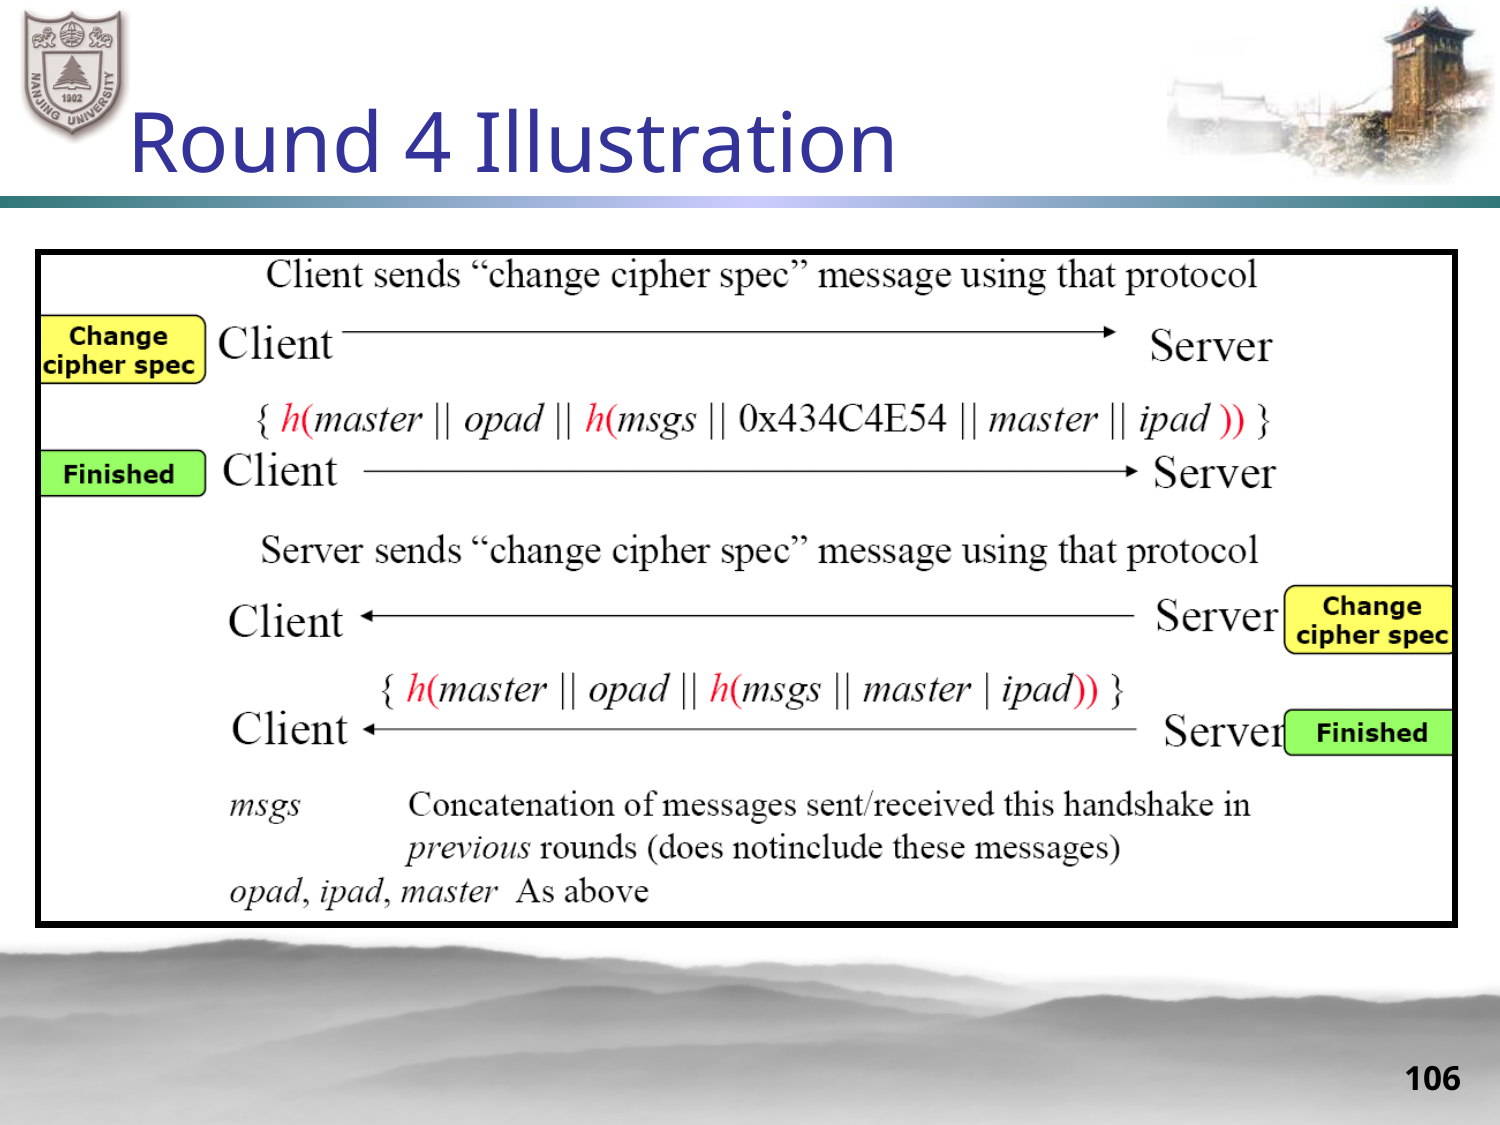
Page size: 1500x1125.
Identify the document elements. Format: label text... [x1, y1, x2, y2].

slide_number 106 [1163, 1034, 1477, 1111]
picture [40, 255, 1452, 922]
picture [0, 0, 144, 144]
picture [1167, 4, 1495, 54]
picture [0, 928, 1500, 1125]
title Round 4 Illustration [111, 54, 1500, 197]
